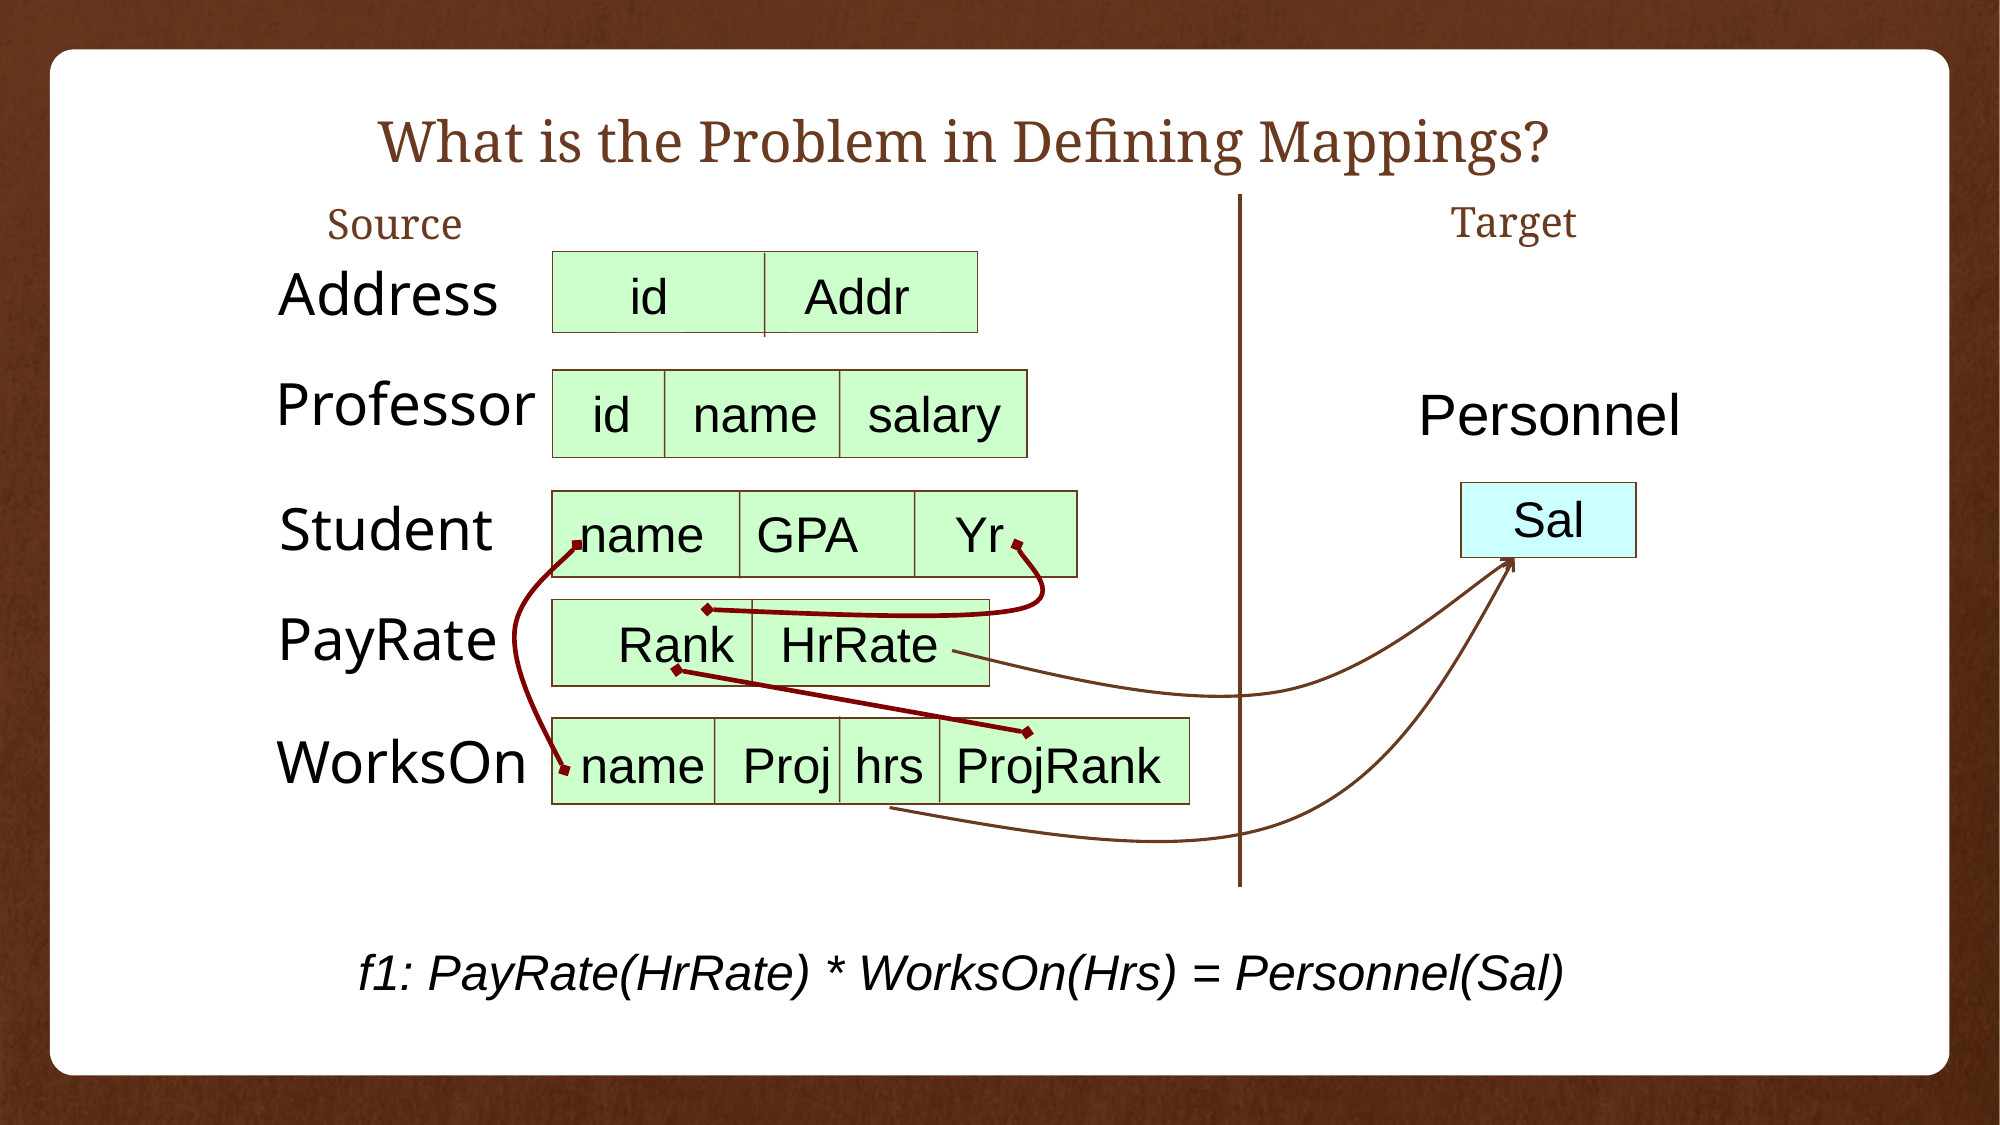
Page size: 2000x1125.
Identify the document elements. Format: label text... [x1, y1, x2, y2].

text_box id [577, 375, 647, 450]
text_box [1461, 482, 1637, 558]
text_box ProjRank [941, 726, 1090, 786]
text_box id [615, 257, 684, 333]
text_box Student [264, 484, 509, 570]
text_box [552, 369, 1028, 458]
text_box GPA [741, 495, 874, 570]
text_box [715, 717, 903, 804]
text_box HrRate [765, 613, 954, 681]
text_box [840, 717, 939, 726]
text_box Professor [260, 359, 552, 445]
text_box [568, 717, 714, 726]
text_box [514, 540, 582, 776]
text_box [947, 717, 1113, 726]
text_box [915, 490, 1077, 578]
text_box name [715, 726, 721, 801]
text_box Source [312, 190, 513, 255]
text_box Addr [789, 257, 940, 333]
text_box salary [853, 375, 1017, 450]
title What is the Problem in Defining Mappings? [362, 84, 1663, 182]
text_box Address [264, 249, 515, 335]
text_box Sal [1497, 479, 1600, 555]
text_box [1242, 557, 1513, 666]
text_box Target [1435, 188, 1637, 253]
text_box [740, 490, 914, 578]
text_box [570, 599, 752, 687]
text_box [1242, 557, 1515, 835]
text_box [670, 663, 1034, 739]
text_box [940, 718, 984, 786]
text_box Yr [939, 495, 1020, 561]
text_box name [564, 495, 732, 570]
text_box Rank [603, 605, 750, 681]
text_box [552, 251, 978, 333]
text_box [889, 668, 1238, 842]
text_box [952, 603, 1238, 694]
text_box name [678, 375, 833, 450]
text_box Personnel [1403, 370, 1697, 455]
text_box WorksOn [261, 717, 544, 803]
text_box PayRate [262, 595, 513, 680]
text_box f1: PayRate(HrRate) * WorksOn(Hrs) = Personnel(Sal) [343, 932, 1581, 1008]
text_box [552, 749, 714, 804]
text_box [753, 612, 990, 687]
text_box hrs [840, 726, 939, 801]
text_box Proj [727, 726, 839, 801]
text_box [552, 490, 739, 578]
text_box [701, 539, 1043, 616]
text_box name [565, 726, 714, 801]
